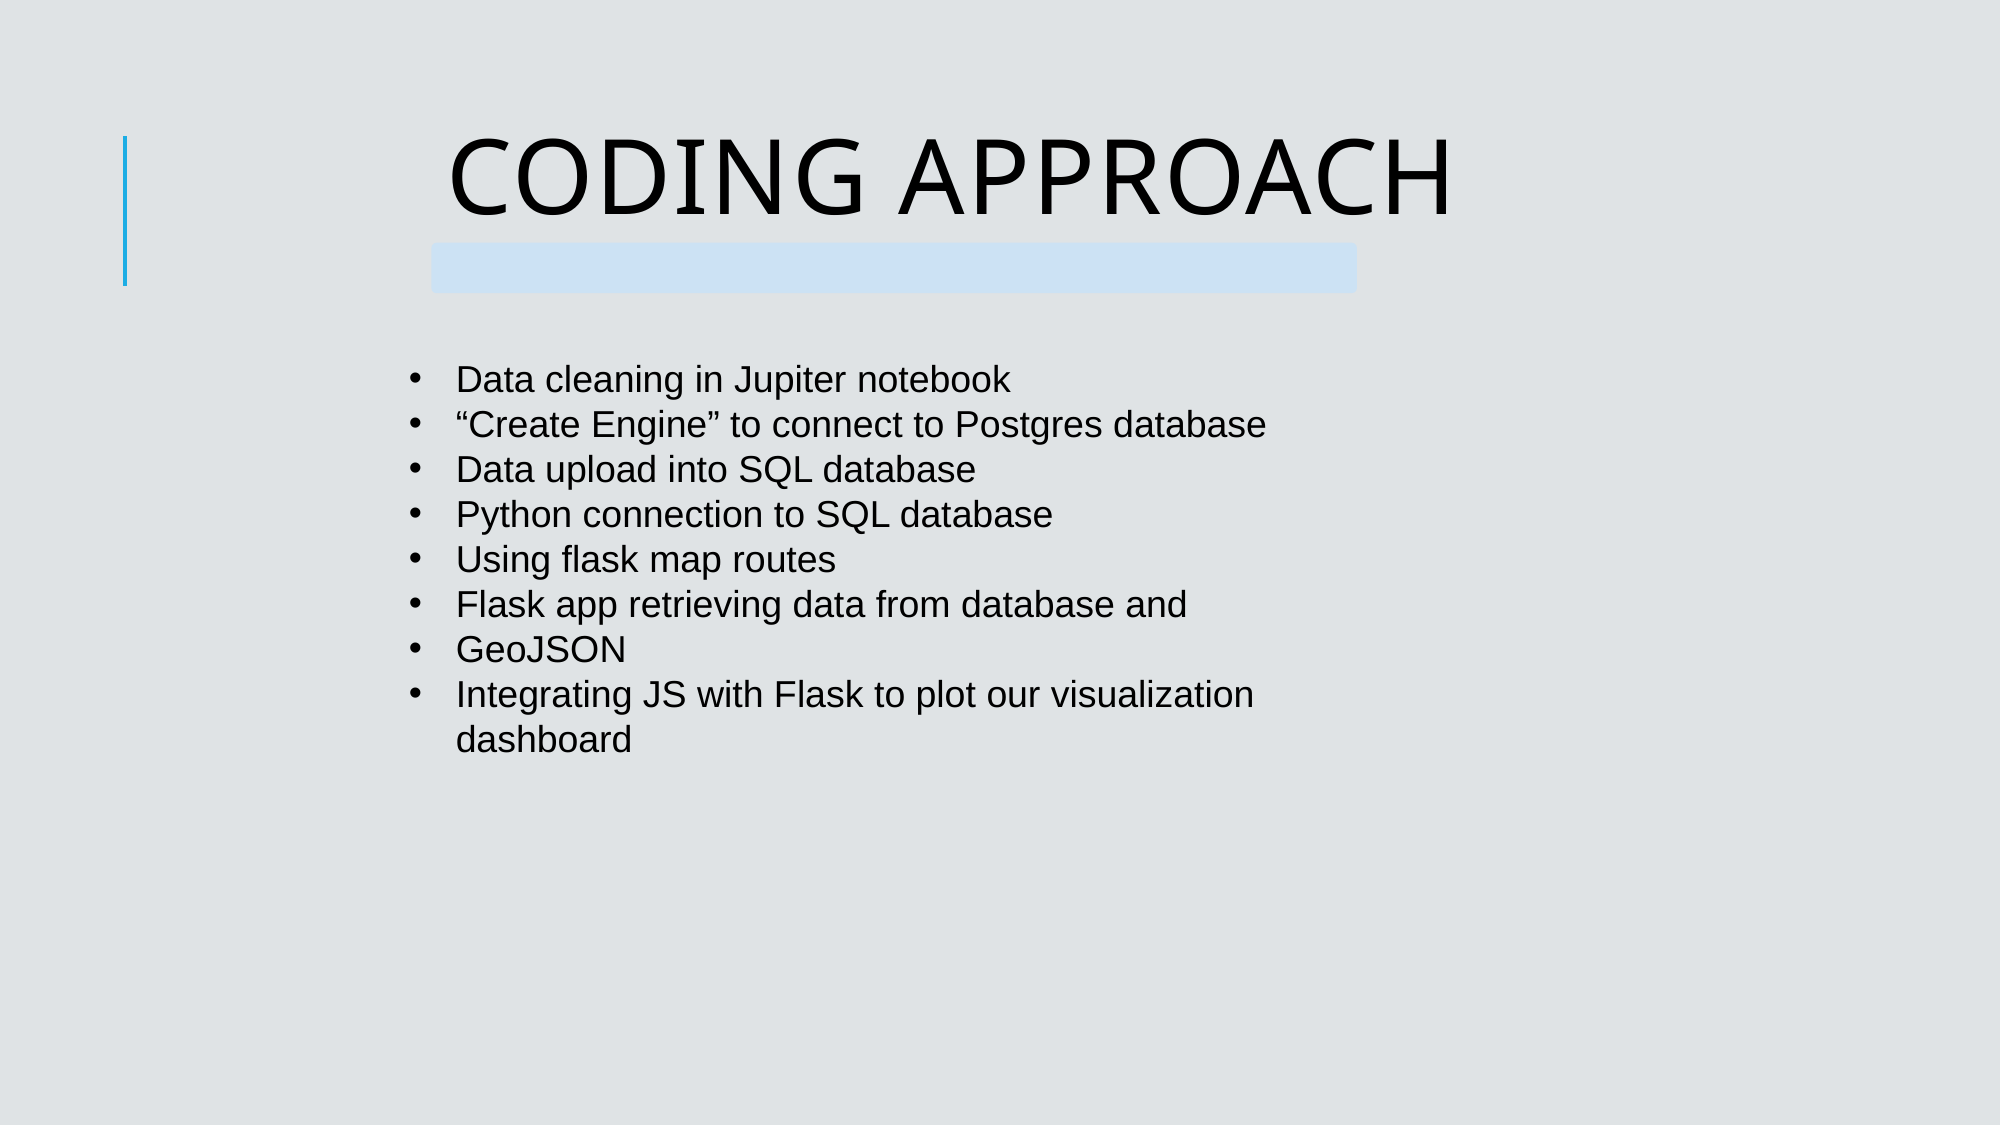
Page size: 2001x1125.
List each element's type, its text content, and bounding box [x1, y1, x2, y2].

title Coding Approach [431, 61, 2000, 308]
text_box Data cleaning in Jupiter notebook “Create Engine” to connect to Postgres database Data upload into SQL database Python connection to SQL database Using flask map routes Flask app retrieving data from database and GeoJSON Integrating JS with Flask to plot our visualization dashboard [394, 348, 1395, 813]
